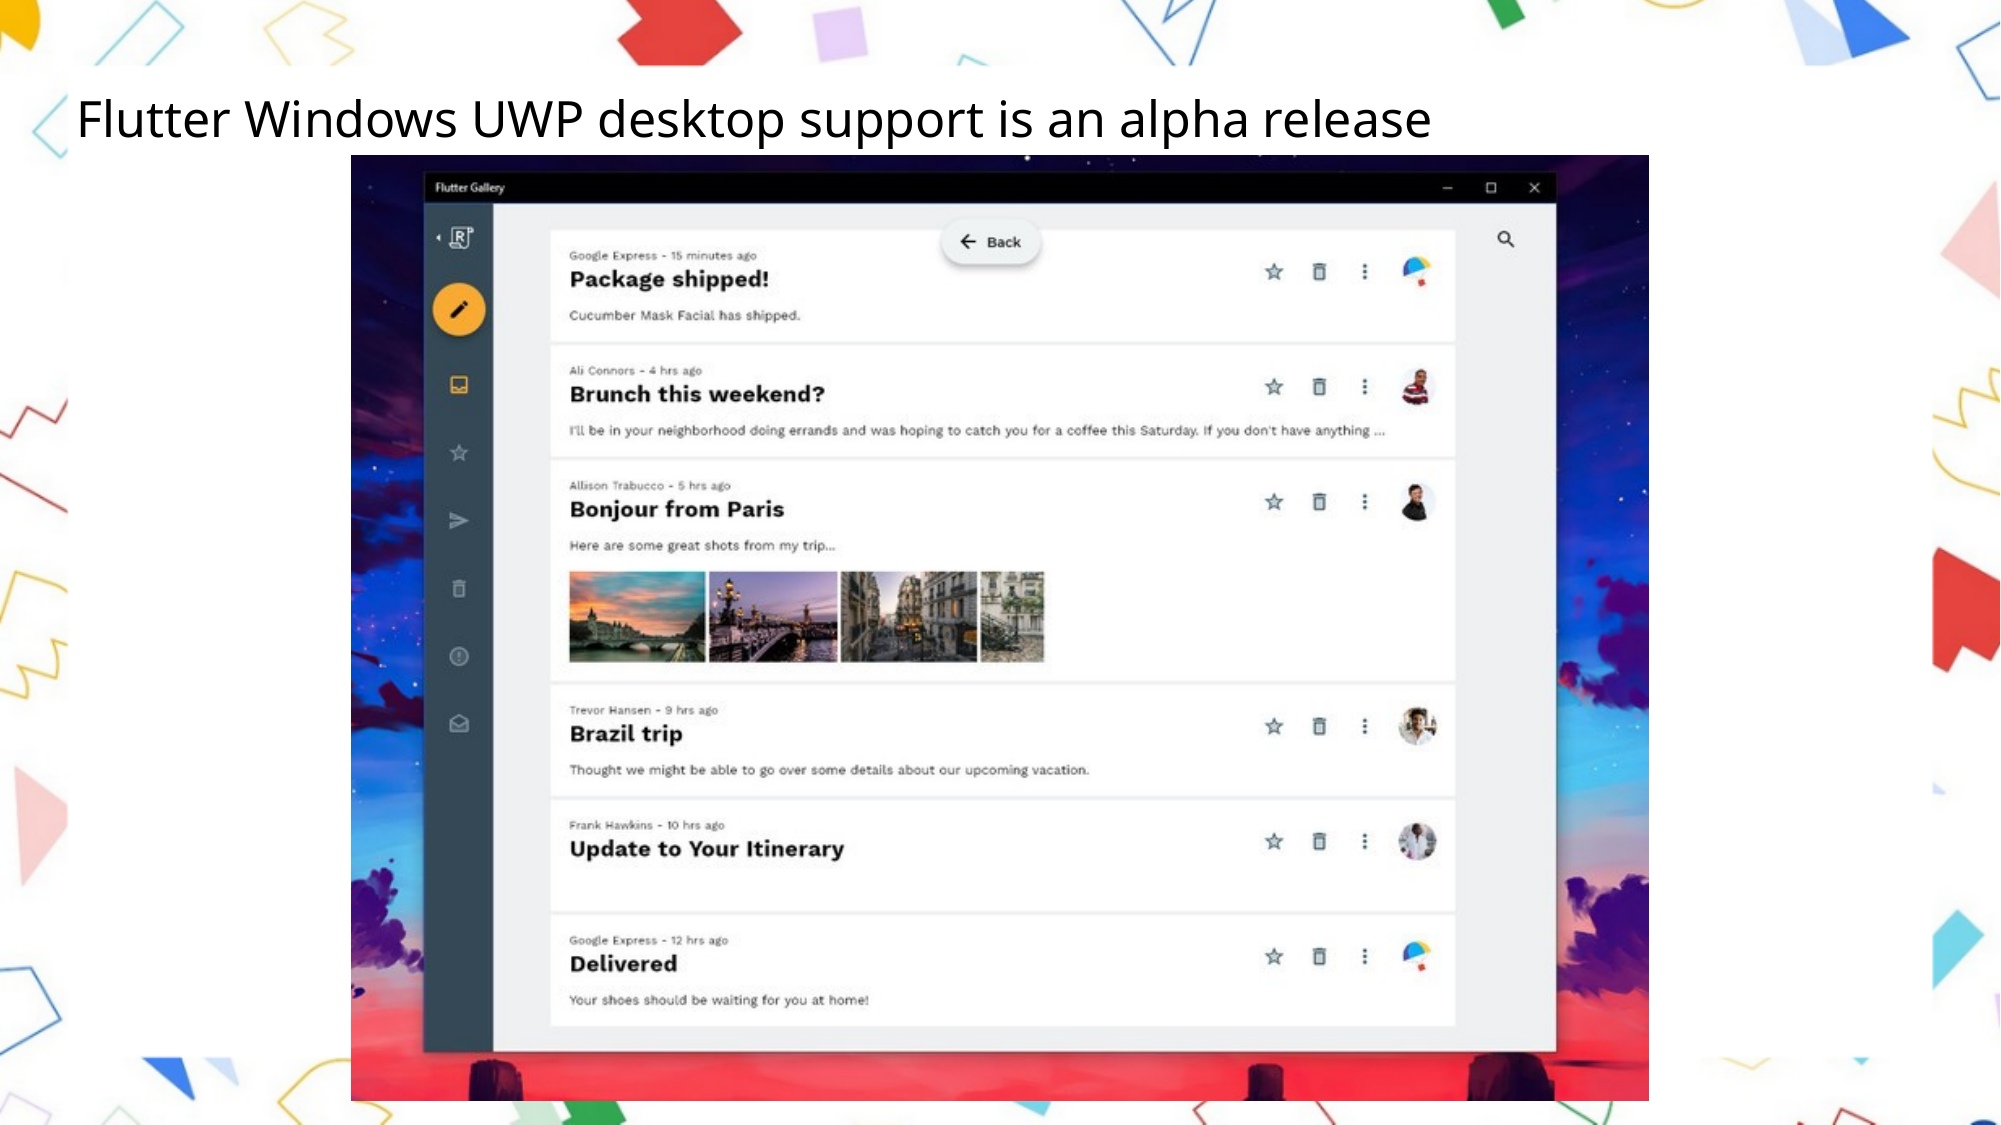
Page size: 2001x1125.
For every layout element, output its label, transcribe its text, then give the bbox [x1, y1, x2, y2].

title Flutter Windows UWP desktop support is an alpha release [61, 72, 1625, 156]
picture [0, 0, 2001, 1125]
